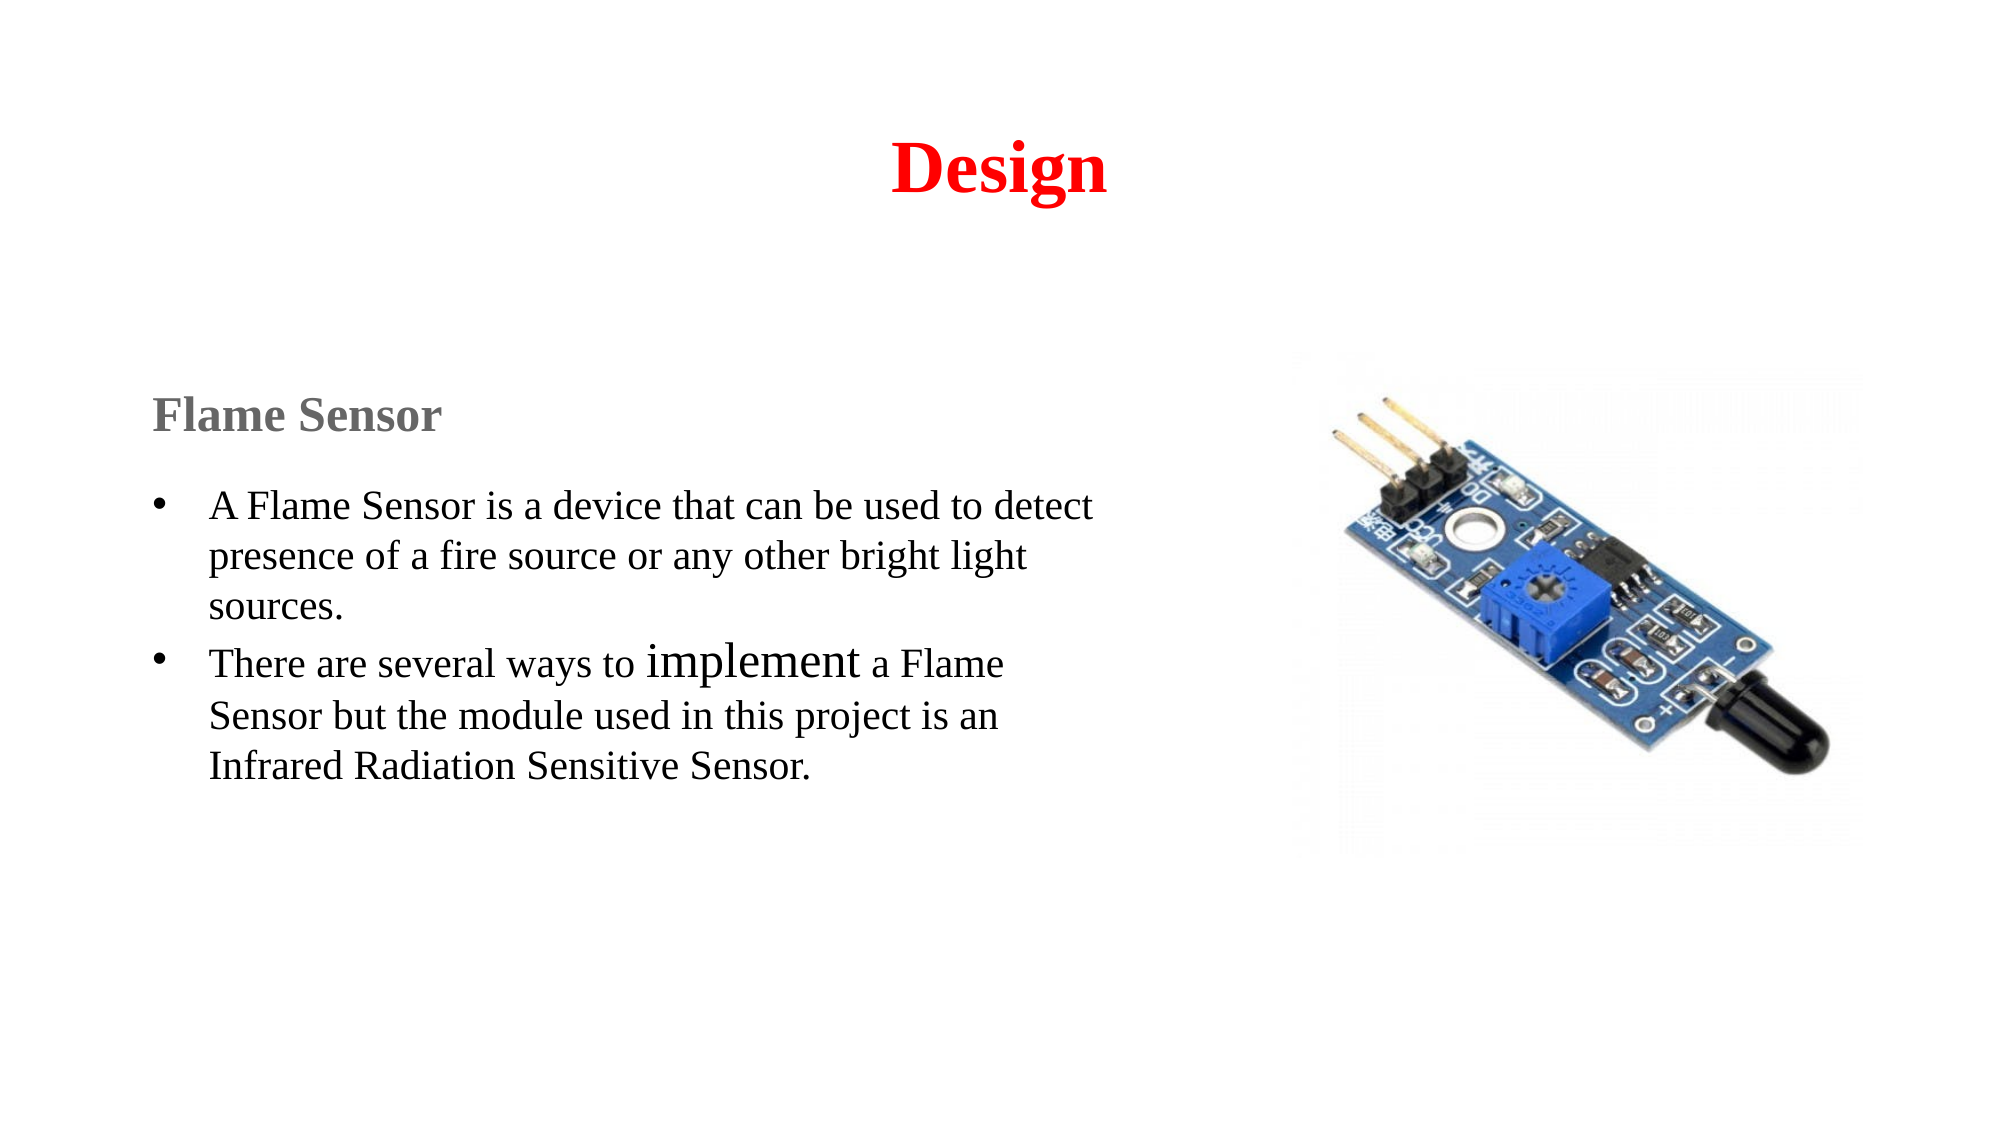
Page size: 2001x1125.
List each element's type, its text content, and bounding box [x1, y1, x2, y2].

picture [1292, 352, 1863, 858]
text_box A Flame Sensor is a device that can be used to detect presence of a fire source or any other bright light sources. There are several ways to implement a Flame Sensor but the module used in this project is an Infrared Radiation Sensitive Sensor. [137, 370, 1138, 796]
list Flame Sensor [137, 299, 1863, 1014]
title Design [137, 59, 1863, 278]
